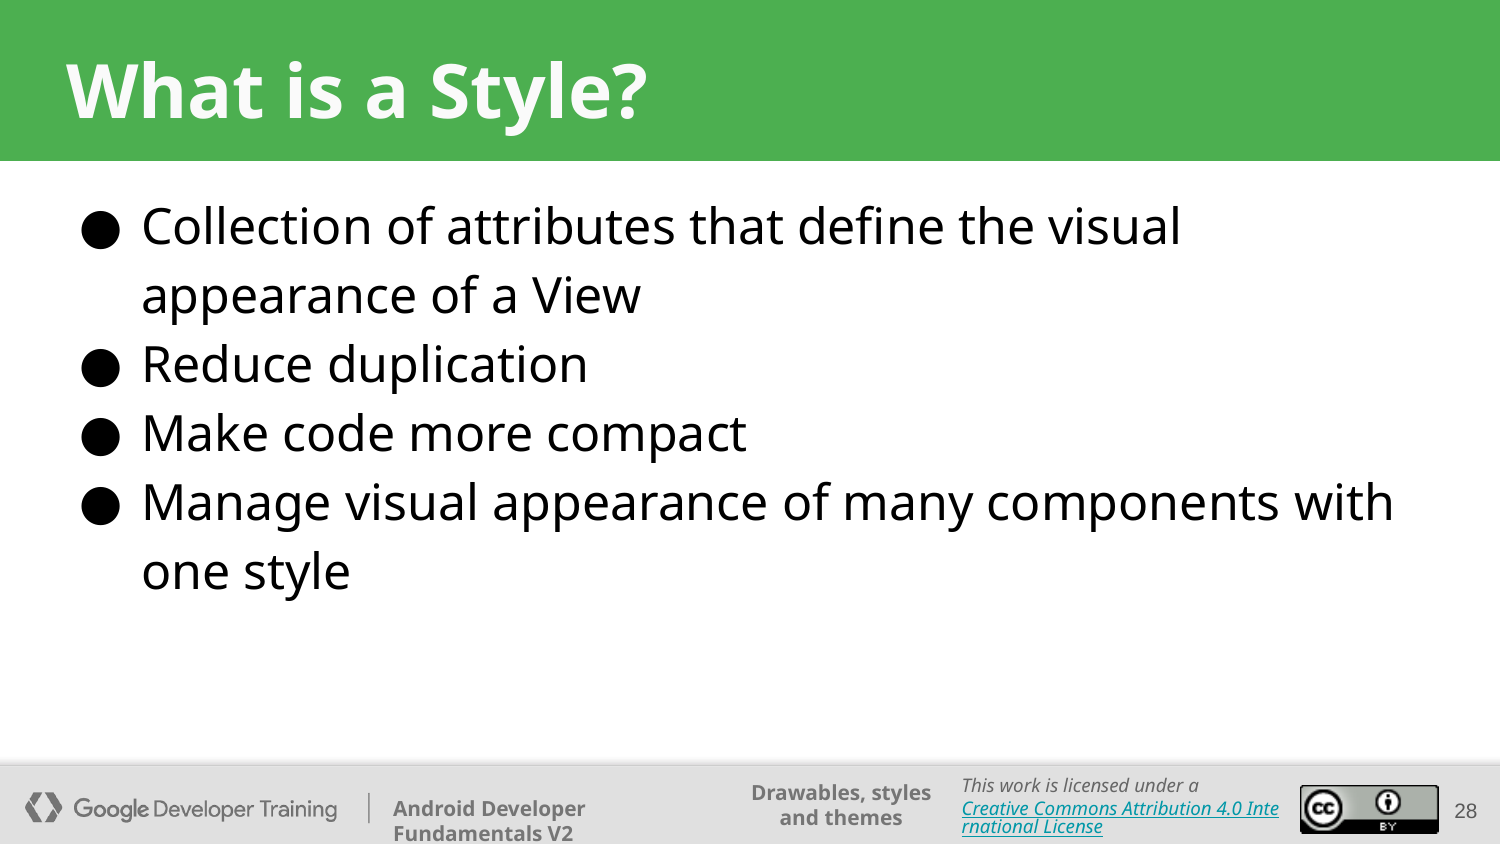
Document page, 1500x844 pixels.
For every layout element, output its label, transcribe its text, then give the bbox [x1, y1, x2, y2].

title What is a Style? [51, 28, 1449, 122]
list Collection of attributes that define the visual appearance of a View Reduce duplication Make code more compact Manage visual appearance of many components with one style [51, 170, 1449, 731]
picture [0, 161, 1500, 844]
slide_number 28 [1402, 777, 1493, 842]
